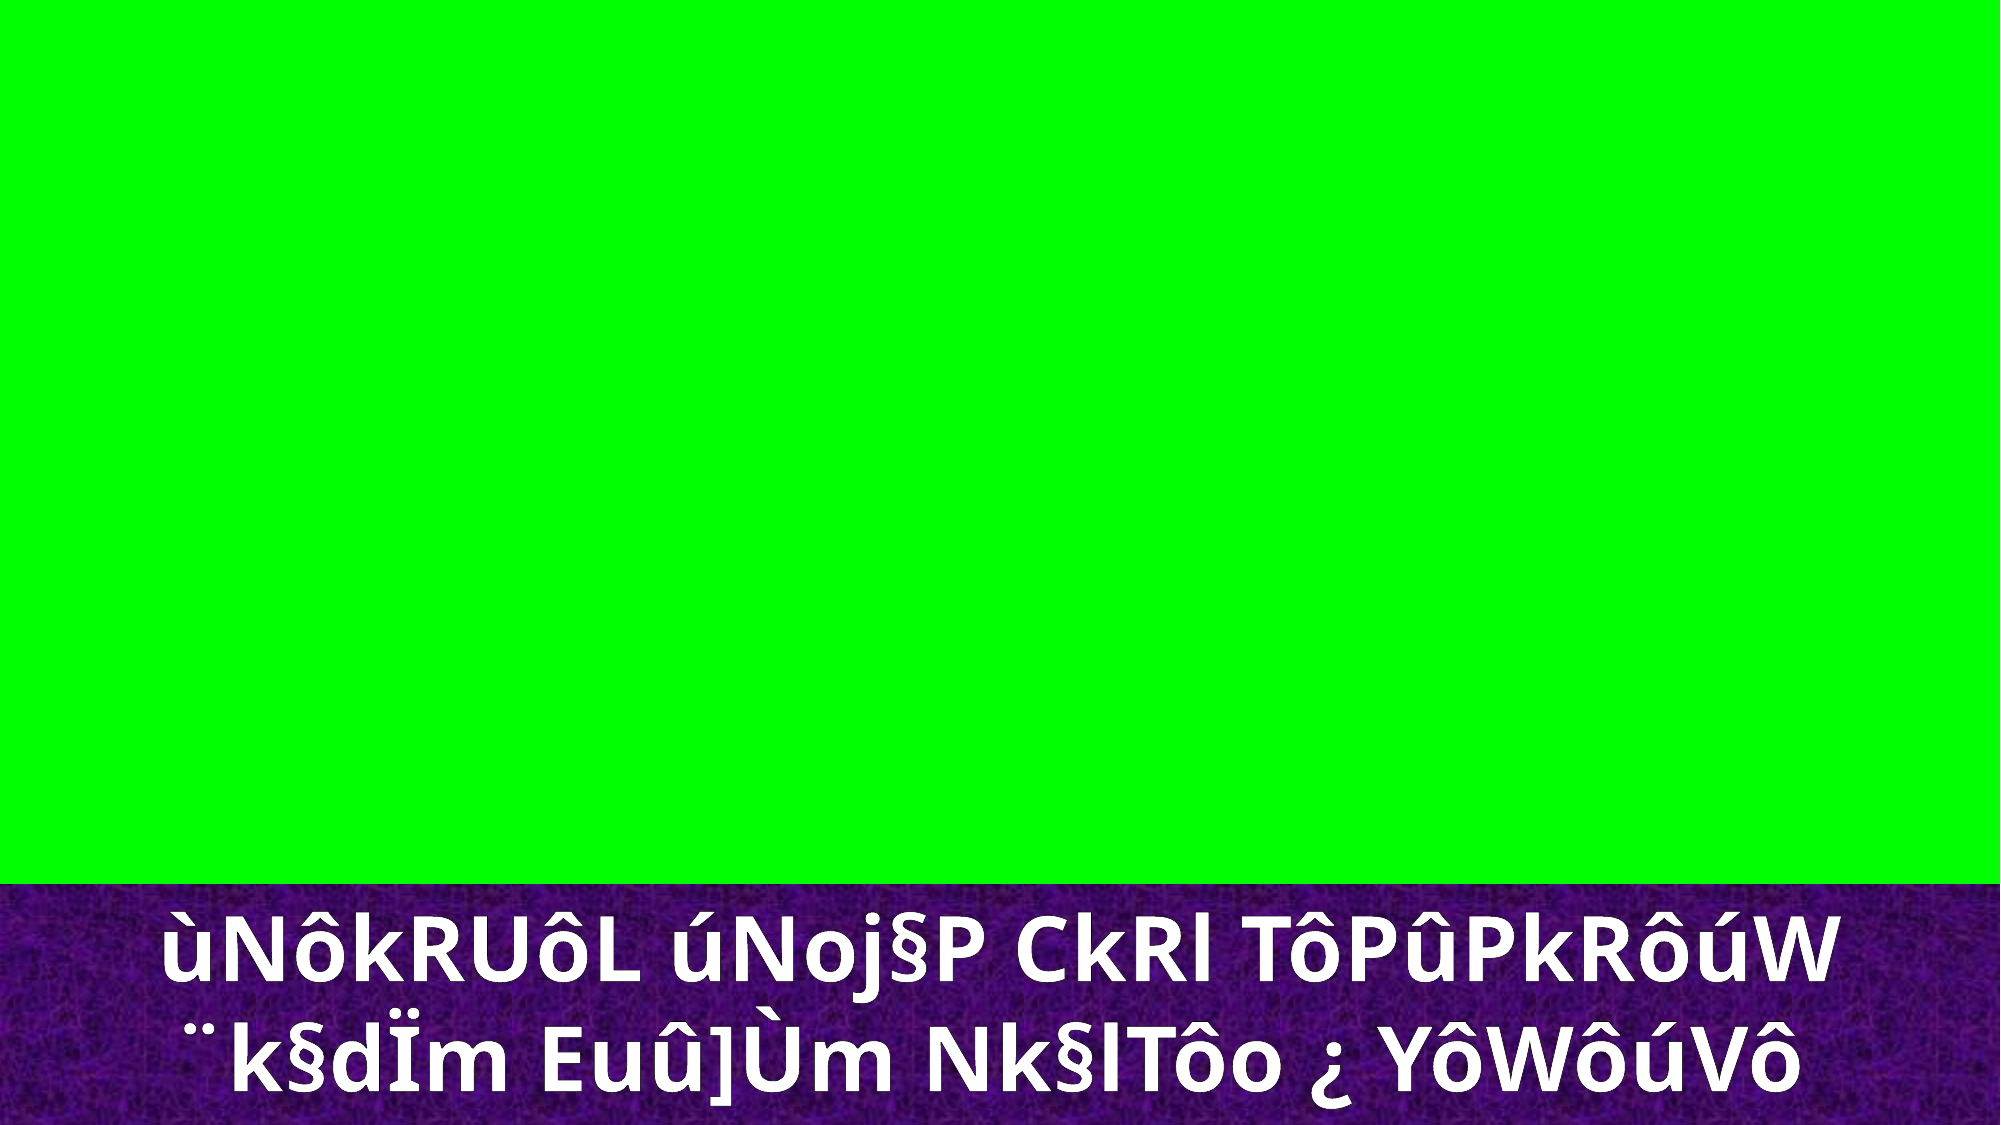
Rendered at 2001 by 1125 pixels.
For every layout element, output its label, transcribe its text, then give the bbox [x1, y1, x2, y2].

text_box [0, 1118, 2000, 1125]
text_box ùNôkRUôL úNoj§P CkRl TôPûPkRôúW ¨k§dÏm Euû]Ùm Nk§lTôo ¿ YôWôúVô [0, 882, 2000, 1118]
